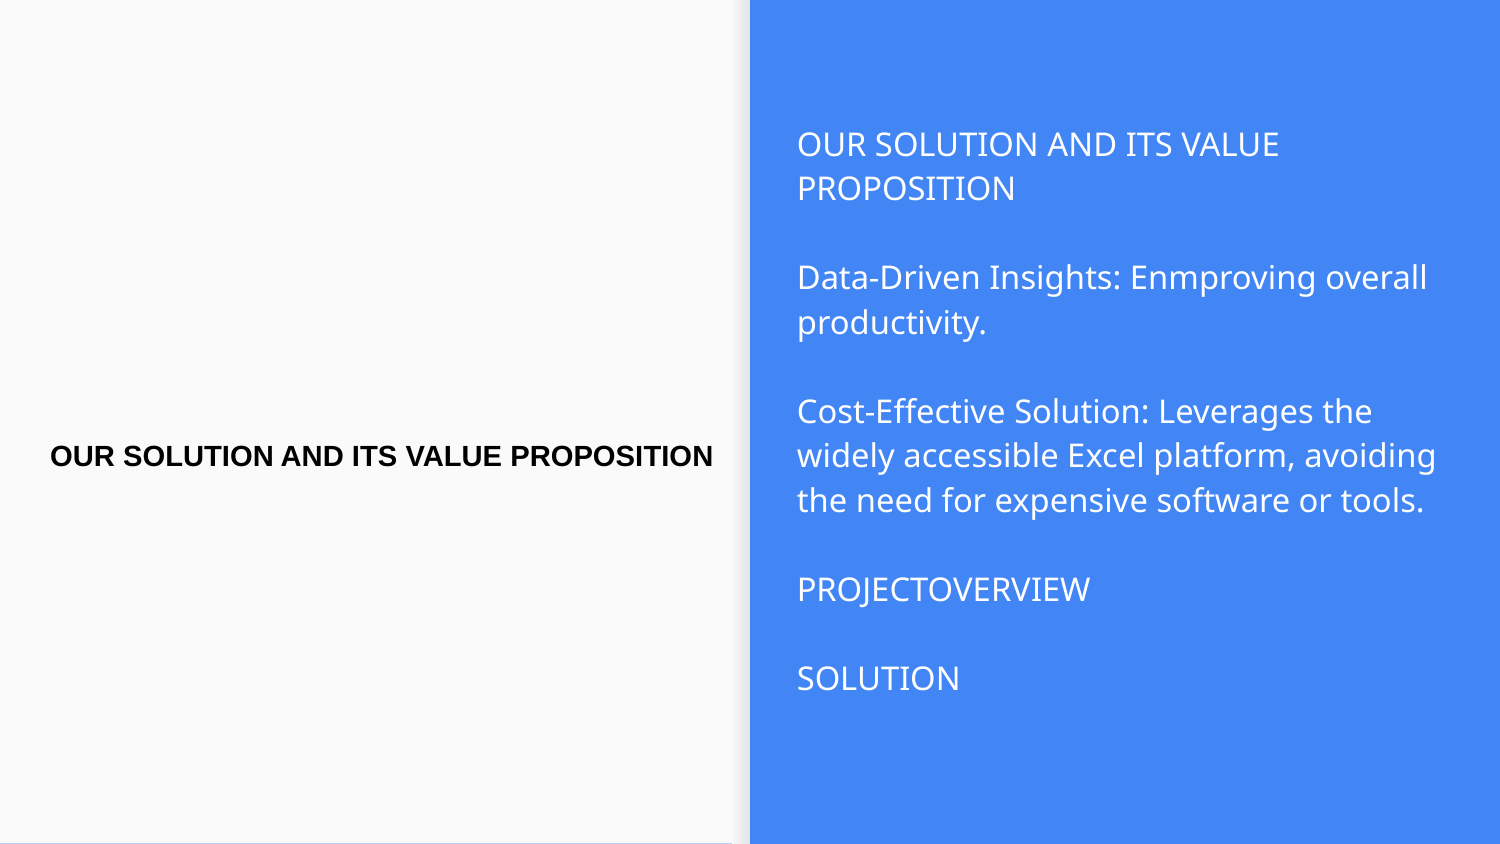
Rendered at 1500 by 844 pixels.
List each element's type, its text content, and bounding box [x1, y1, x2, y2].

text_box OUR SOLUTION AND ITS VALUE PROPOSITION [35, 421, 750, 487]
subtitle OUR SOLUTION AND ITS VALUE PROPOSITION Data-Driven Insights: Enmproving overall productivity. Cost-Effective Solution: Leverages the widely accessible Excel platform, avoiding the need for expensive software or tools. PROJECTOVERVIEW SOLUTION [781, 105, 1456, 738]
